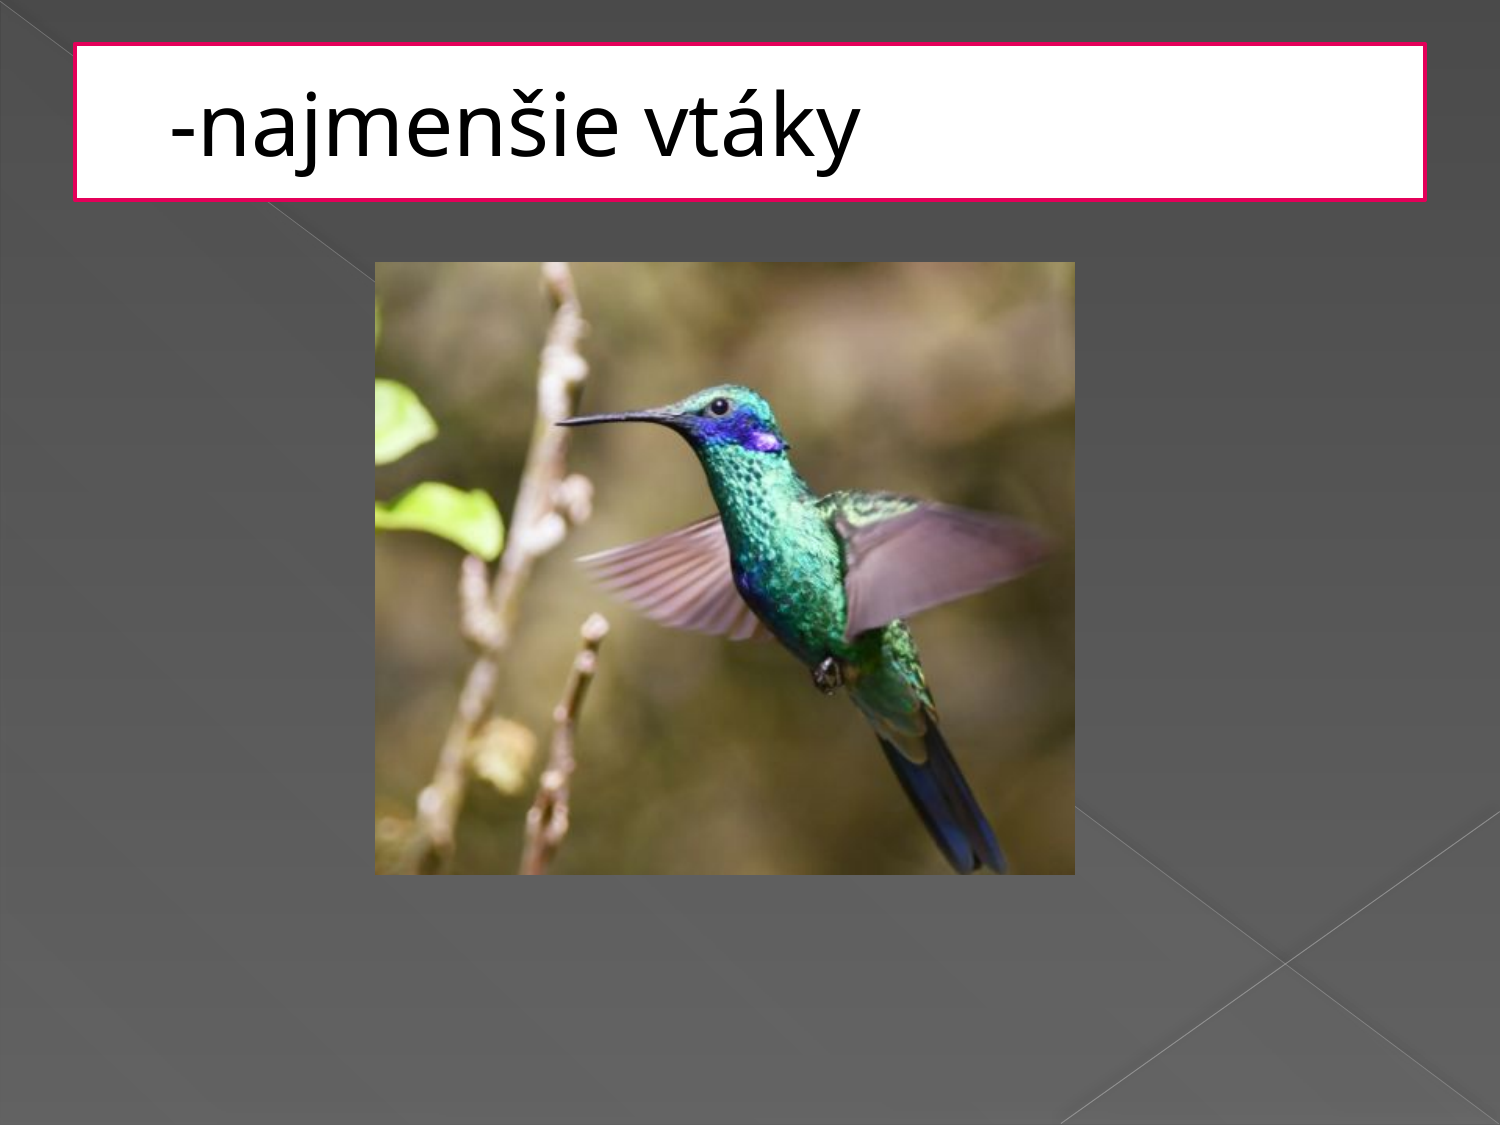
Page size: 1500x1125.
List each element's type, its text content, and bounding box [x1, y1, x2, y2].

picture [374, 262, 1076, 876]
title -najmenšie vtáky [73, 42, 1427, 202]
